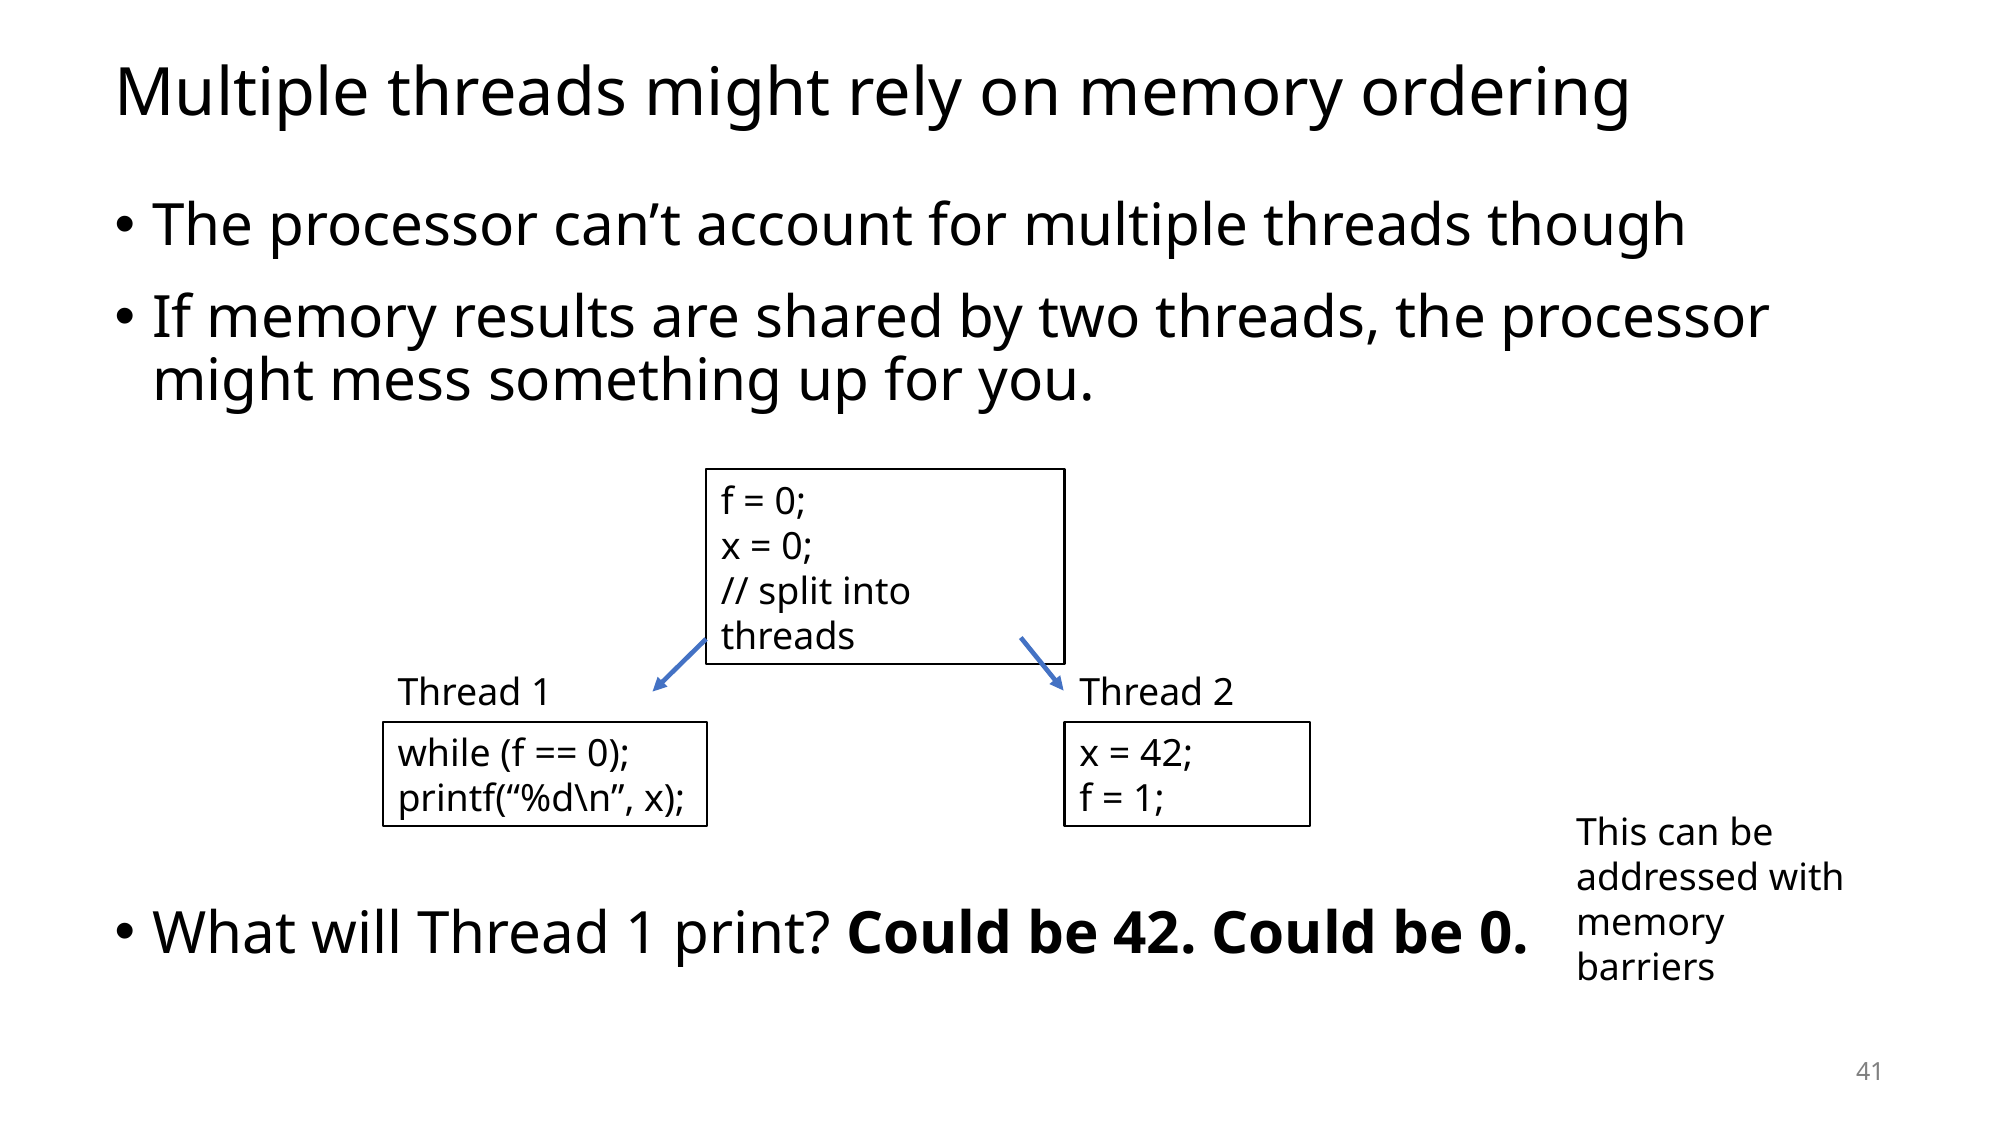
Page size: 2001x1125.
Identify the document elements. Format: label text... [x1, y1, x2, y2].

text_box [652, 638, 707, 692]
text_box f = 0; x = 0; // split into threads [706, 469, 1065, 664]
list The processor can’t account for multiple threads though If memory results are shared by two threads, the processor might mess something up for you. What will Thread 1 print? Could be 42. Could be 0. [99, 187, 1900, 1013]
slide_number 41 [1749, 1042, 1900, 1103]
text_box Thread 1 [382, 660, 610, 720]
text_box while (f == 0); printf(“%d\n”, x); [382, 721, 708, 827]
title Multiple threads might rely on memory ordering [99, 37, 1900, 150]
text_box x = 42; f = 1; [1064, 721, 1310, 827]
text_box Thread 2 [1064, 660, 1292, 721]
text_box This can be addressed with memory barriers [1561, 800, 1873, 996]
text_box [1020, 637, 1064, 691]
